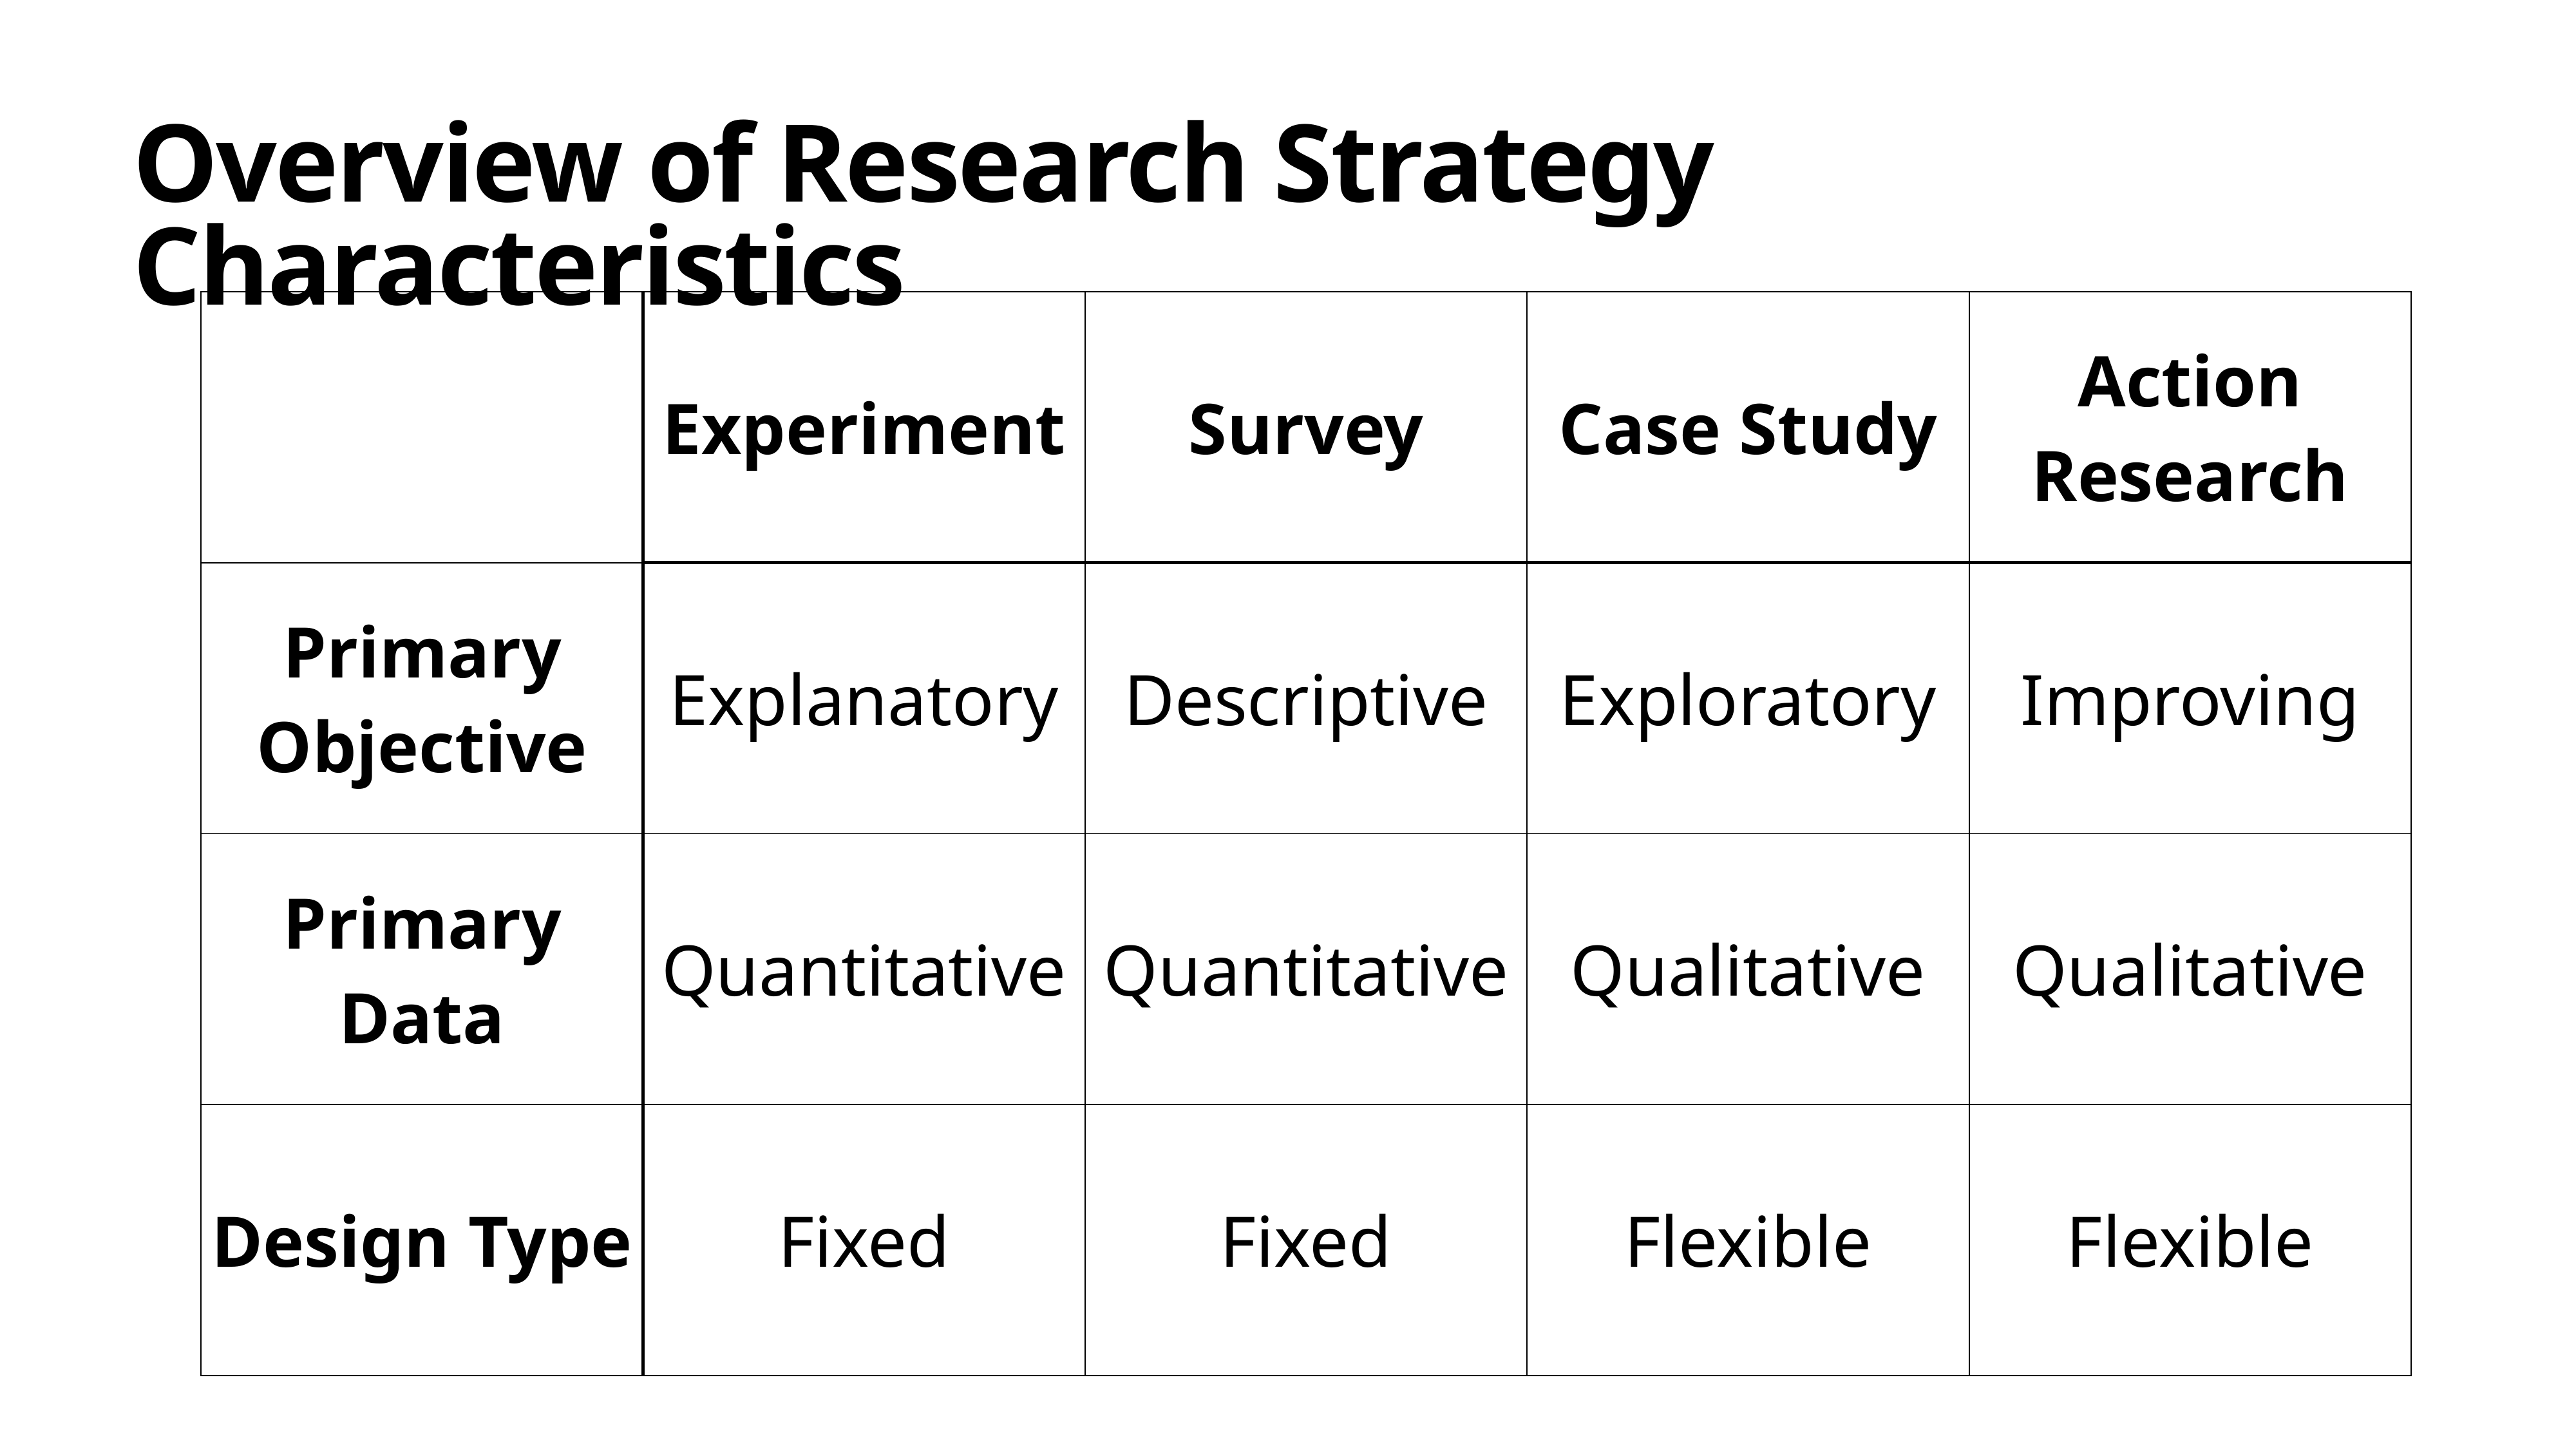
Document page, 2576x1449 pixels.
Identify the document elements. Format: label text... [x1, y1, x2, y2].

table_cell Qualitative [1970, 834, 2410, 1104]
table_header Survey [1086, 292, 1526, 561]
title Overview of Research Strategy Characteristics [127, 113, 2449, 266]
table_cell Exploratory [1528, 564, 1969, 833]
table_header Experiment [645, 292, 1084, 561]
table_header Case Study [1528, 292, 1969, 561]
table_cell Fixed [645, 1105, 1084, 1375]
table_cell Design Type [202, 1105, 641, 1375]
table_header [202, 292, 641, 562]
table_header Action Research [1970, 292, 2410, 561]
table_cell Primary Objective [202, 564, 641, 833]
table_cell Quantitative [1086, 834, 1526, 1104]
table_cell Qualitative [1528, 834, 1969, 1104]
table_cell Fixed [1086, 1105, 1526, 1375]
table_cell Flexible [1970, 1105, 2410, 1375]
table_cell Primary Data [202, 834, 641, 1104]
table_cell Quantitative [645, 834, 1084, 1104]
table_cell Flexible [1528, 1105, 1969, 1375]
table_cell Improving [1970, 564, 2410, 833]
table_cell Explanatory [645, 564, 1084, 833]
table_cell Descriptive [1086, 564, 1526, 833]
